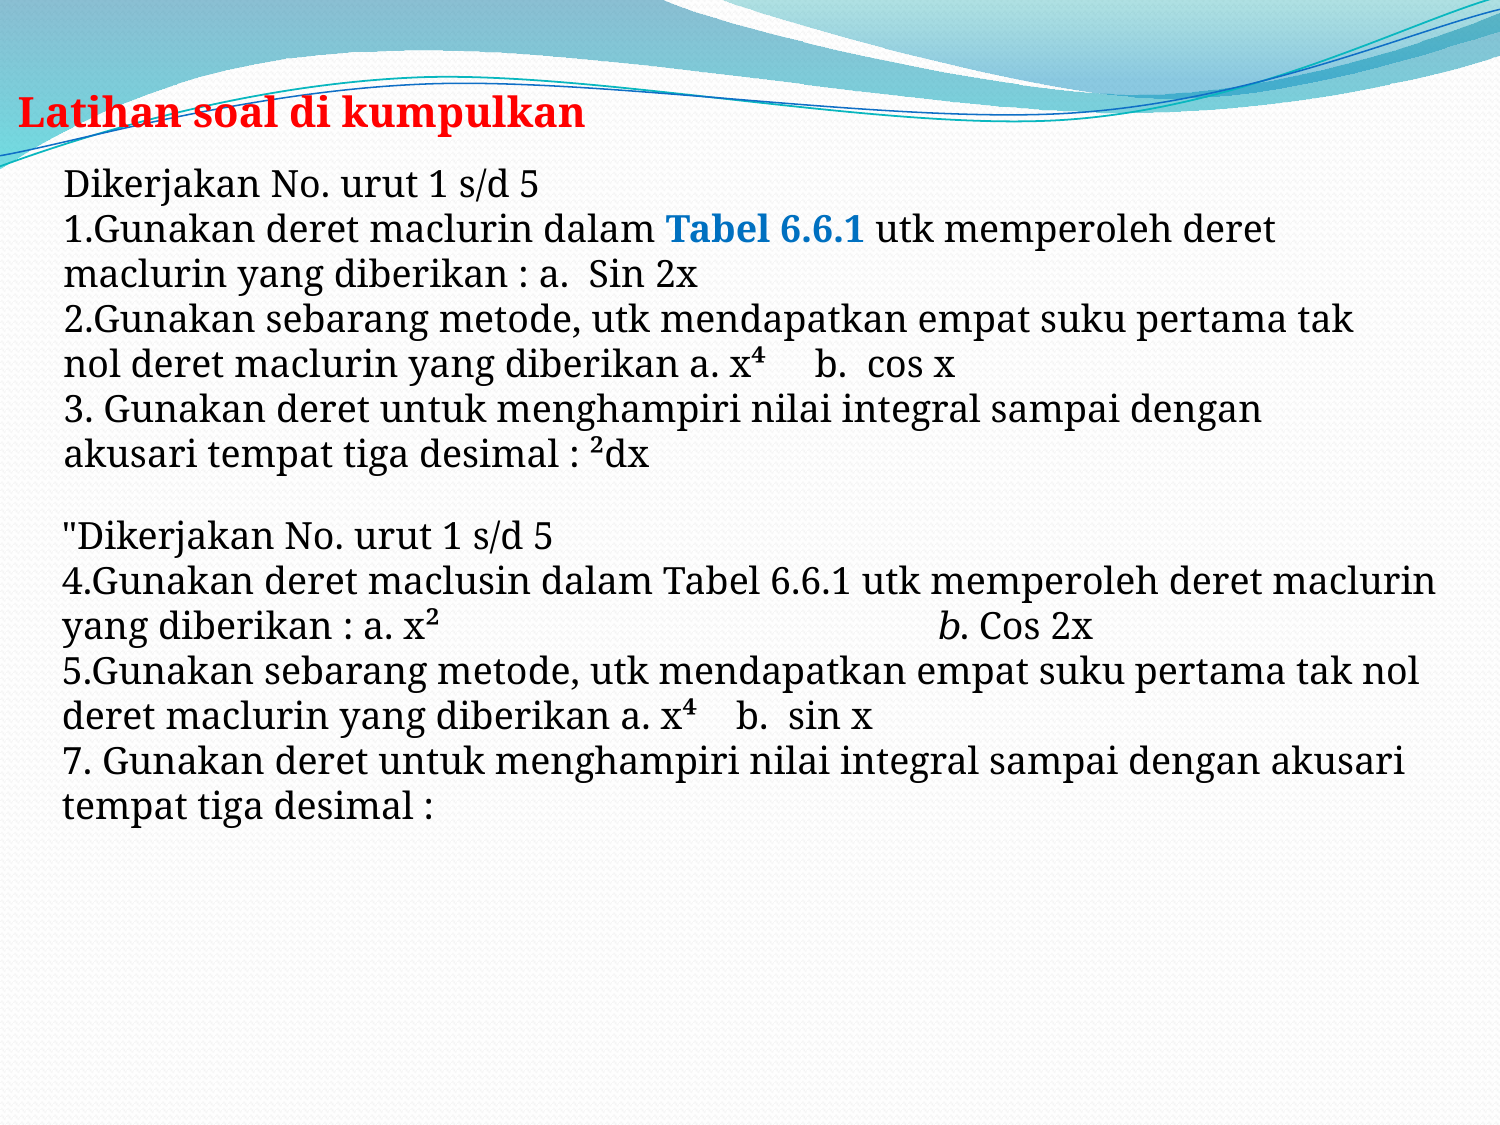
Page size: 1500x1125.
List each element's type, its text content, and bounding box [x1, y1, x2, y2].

text_box Latihan soal di kumpulkan [3, 78, 700, 143]
